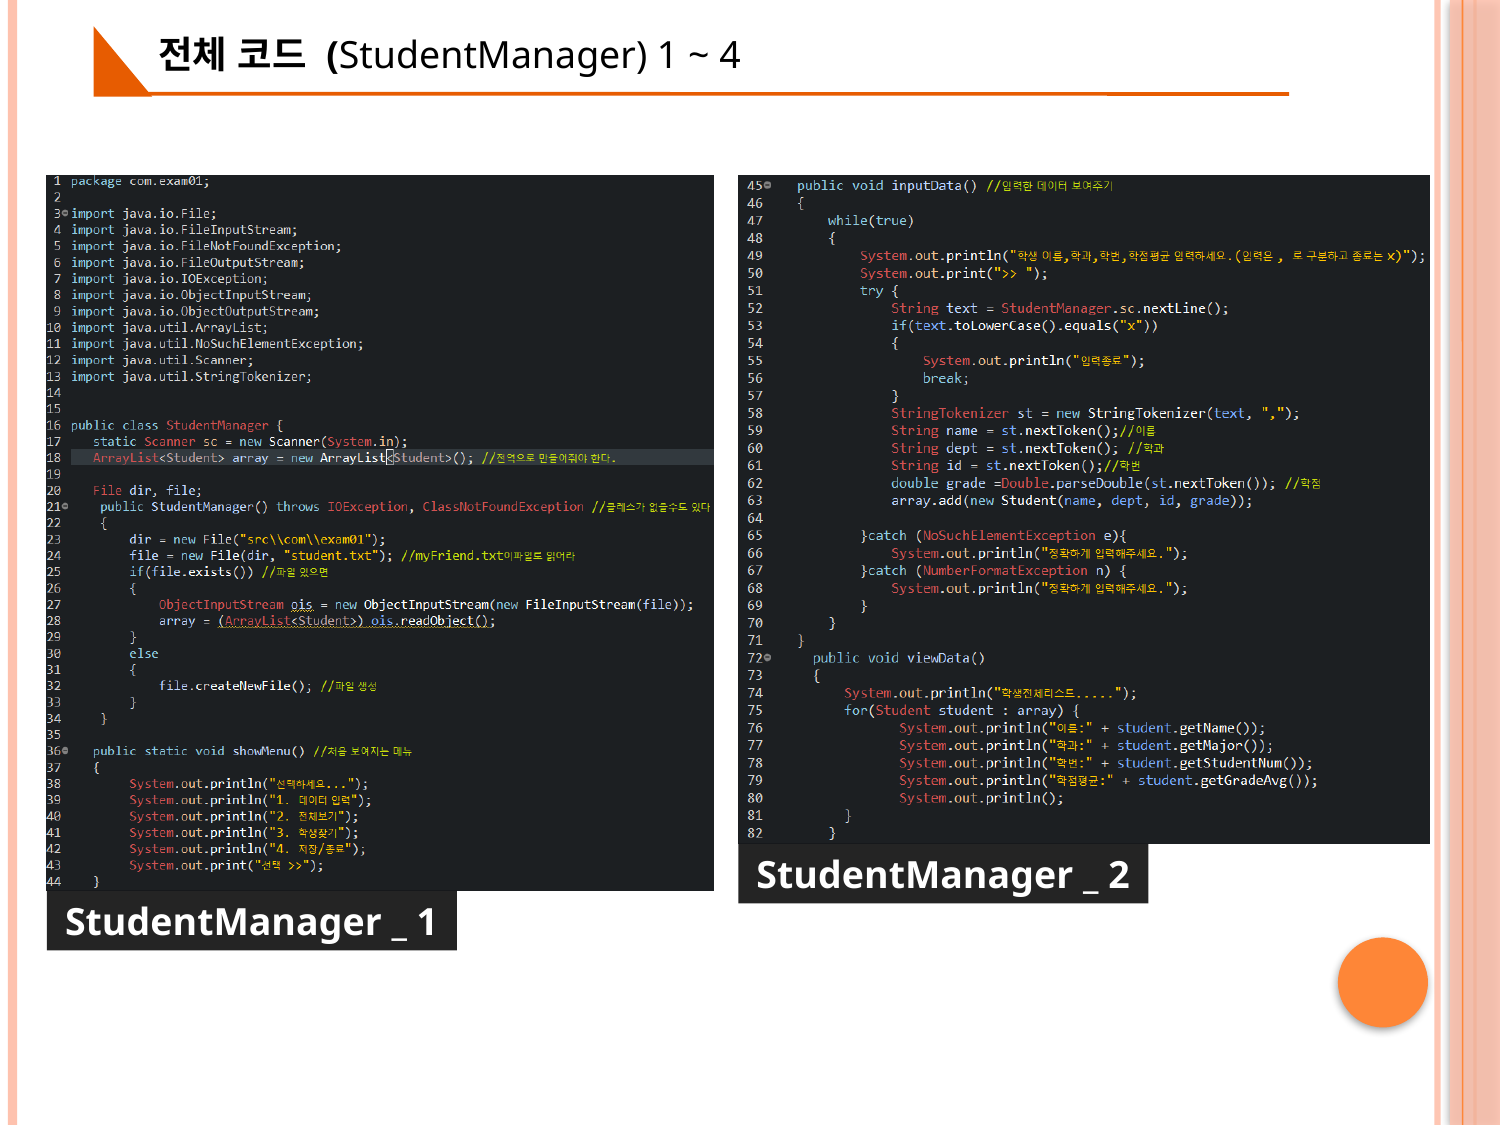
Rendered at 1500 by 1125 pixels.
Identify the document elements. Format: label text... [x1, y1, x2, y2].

text_box 전체 코드 (StudentManager) 1 ~ 4 [143, 23, 1292, 84]
picture [46, 175, 715, 892]
text_box StudentManager _ 1 [46, 900, 457, 951]
picture [737, 175, 1431, 845]
text_box [91, 24, 150, 99]
text_box StudentManager _ 2 [738, 853, 1149, 904]
